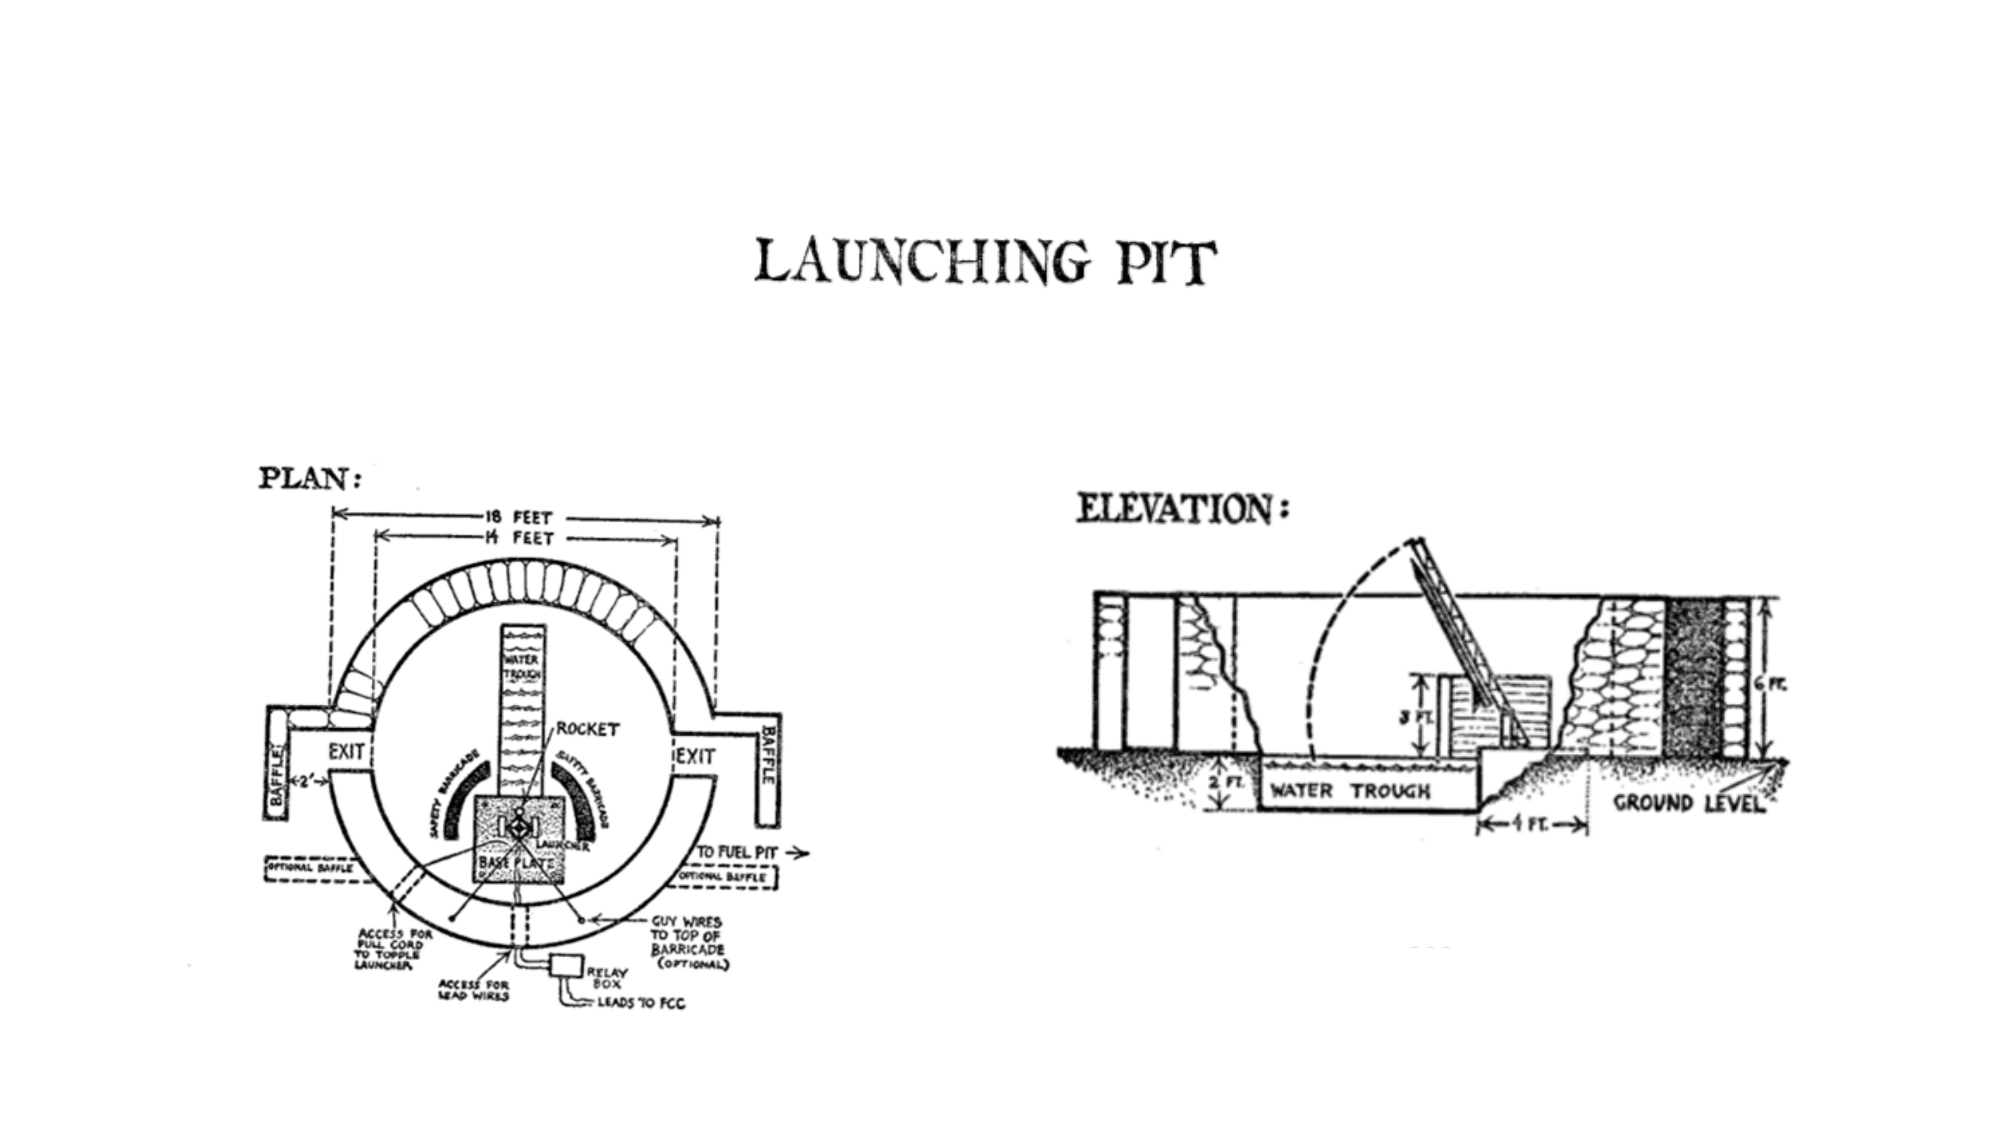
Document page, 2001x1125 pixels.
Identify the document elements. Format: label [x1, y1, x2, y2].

picture [706, 217, 1294, 312]
picture [186, 448, 851, 1040]
picture [999, 448, 1852, 948]
